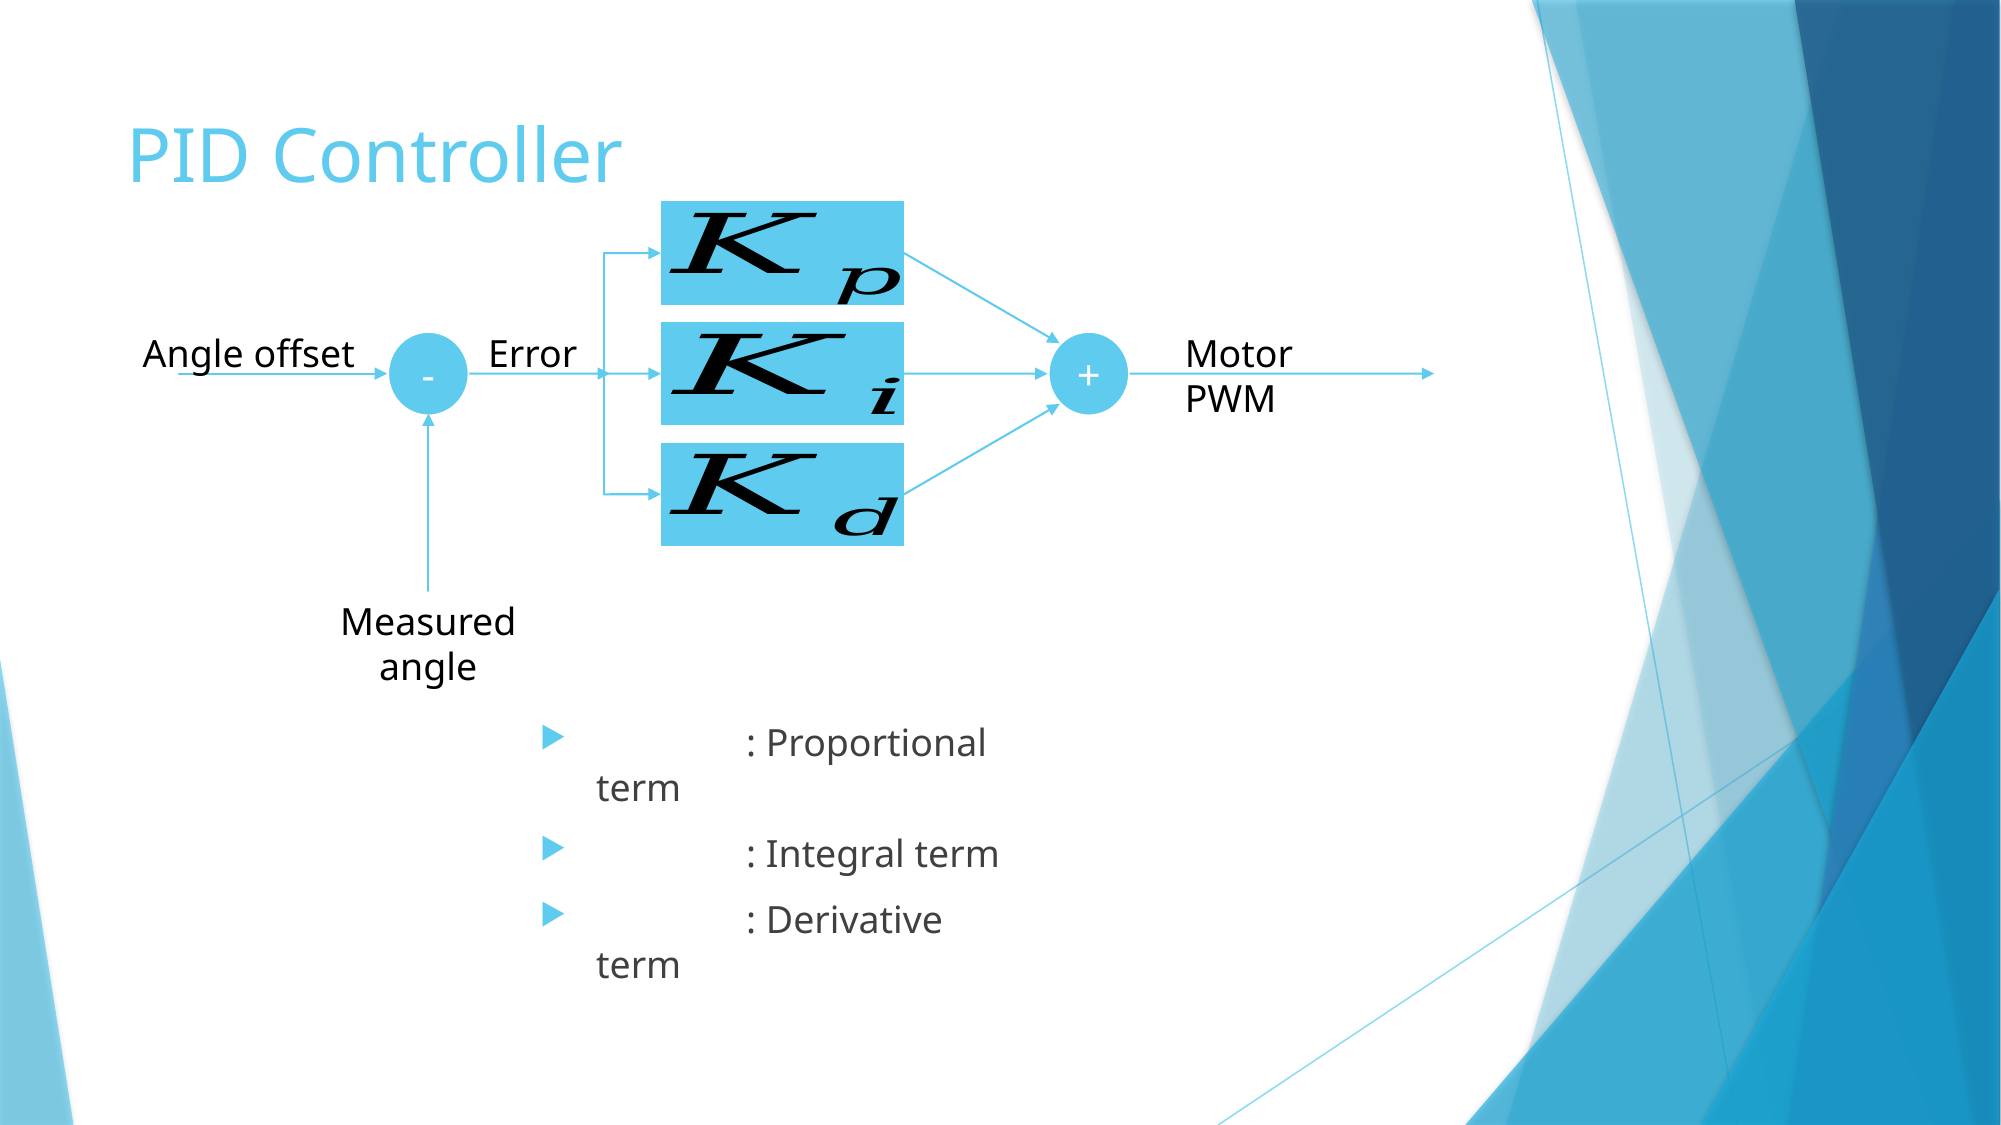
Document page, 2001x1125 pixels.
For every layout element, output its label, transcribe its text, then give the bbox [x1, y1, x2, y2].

text_box Motor PWM [1170, 322, 1398, 372]
text_box Error [473, 322, 598, 372]
text_box Angle offset [127, 322, 381, 383]
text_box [903, 252, 1061, 344]
text_box Motor PWM [1170, 384, 1398, 428]
text_box + [1045, 328, 1133, 419]
text_box Measured angle [279, 590, 577, 696]
title PID Controller [111, 99, 1522, 317]
text_box - [384, 328, 472, 419]
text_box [903, 403, 1061, 495]
